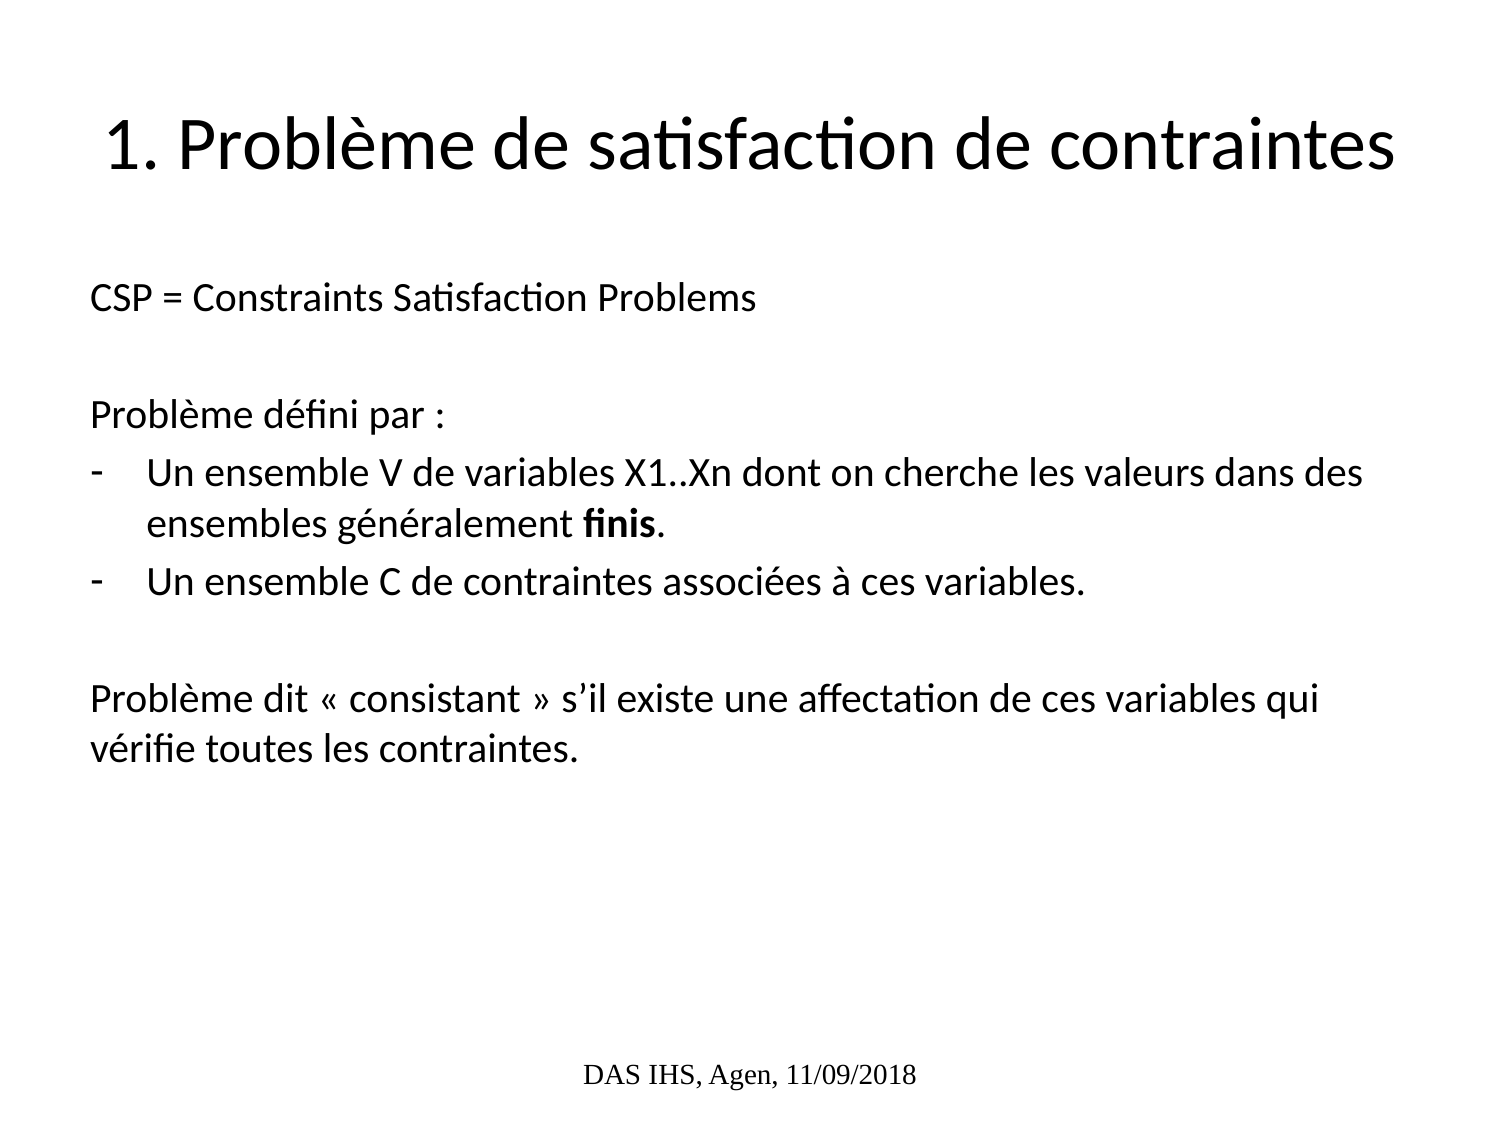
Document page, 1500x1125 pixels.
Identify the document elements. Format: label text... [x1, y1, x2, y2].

list CSP = Constraints Satisfaction Problems Problème défini par : Un ensemble V de variables X1..Xn dont on cherche les valeurs dans des ensembles généralement finis. Un ensemble C de contraintes associées à ces variables. Problème dit « consistant » s’il existe une affectation de ces variables qui vérifie toutes les contraintes. [75, 262, 1425, 1005]
title 1. Problème de satisfaction de contraintes [75, 45, 1425, 233]
footer DAS IHS, Agen, 11/09/2018 [512, 1042, 988, 1103]
